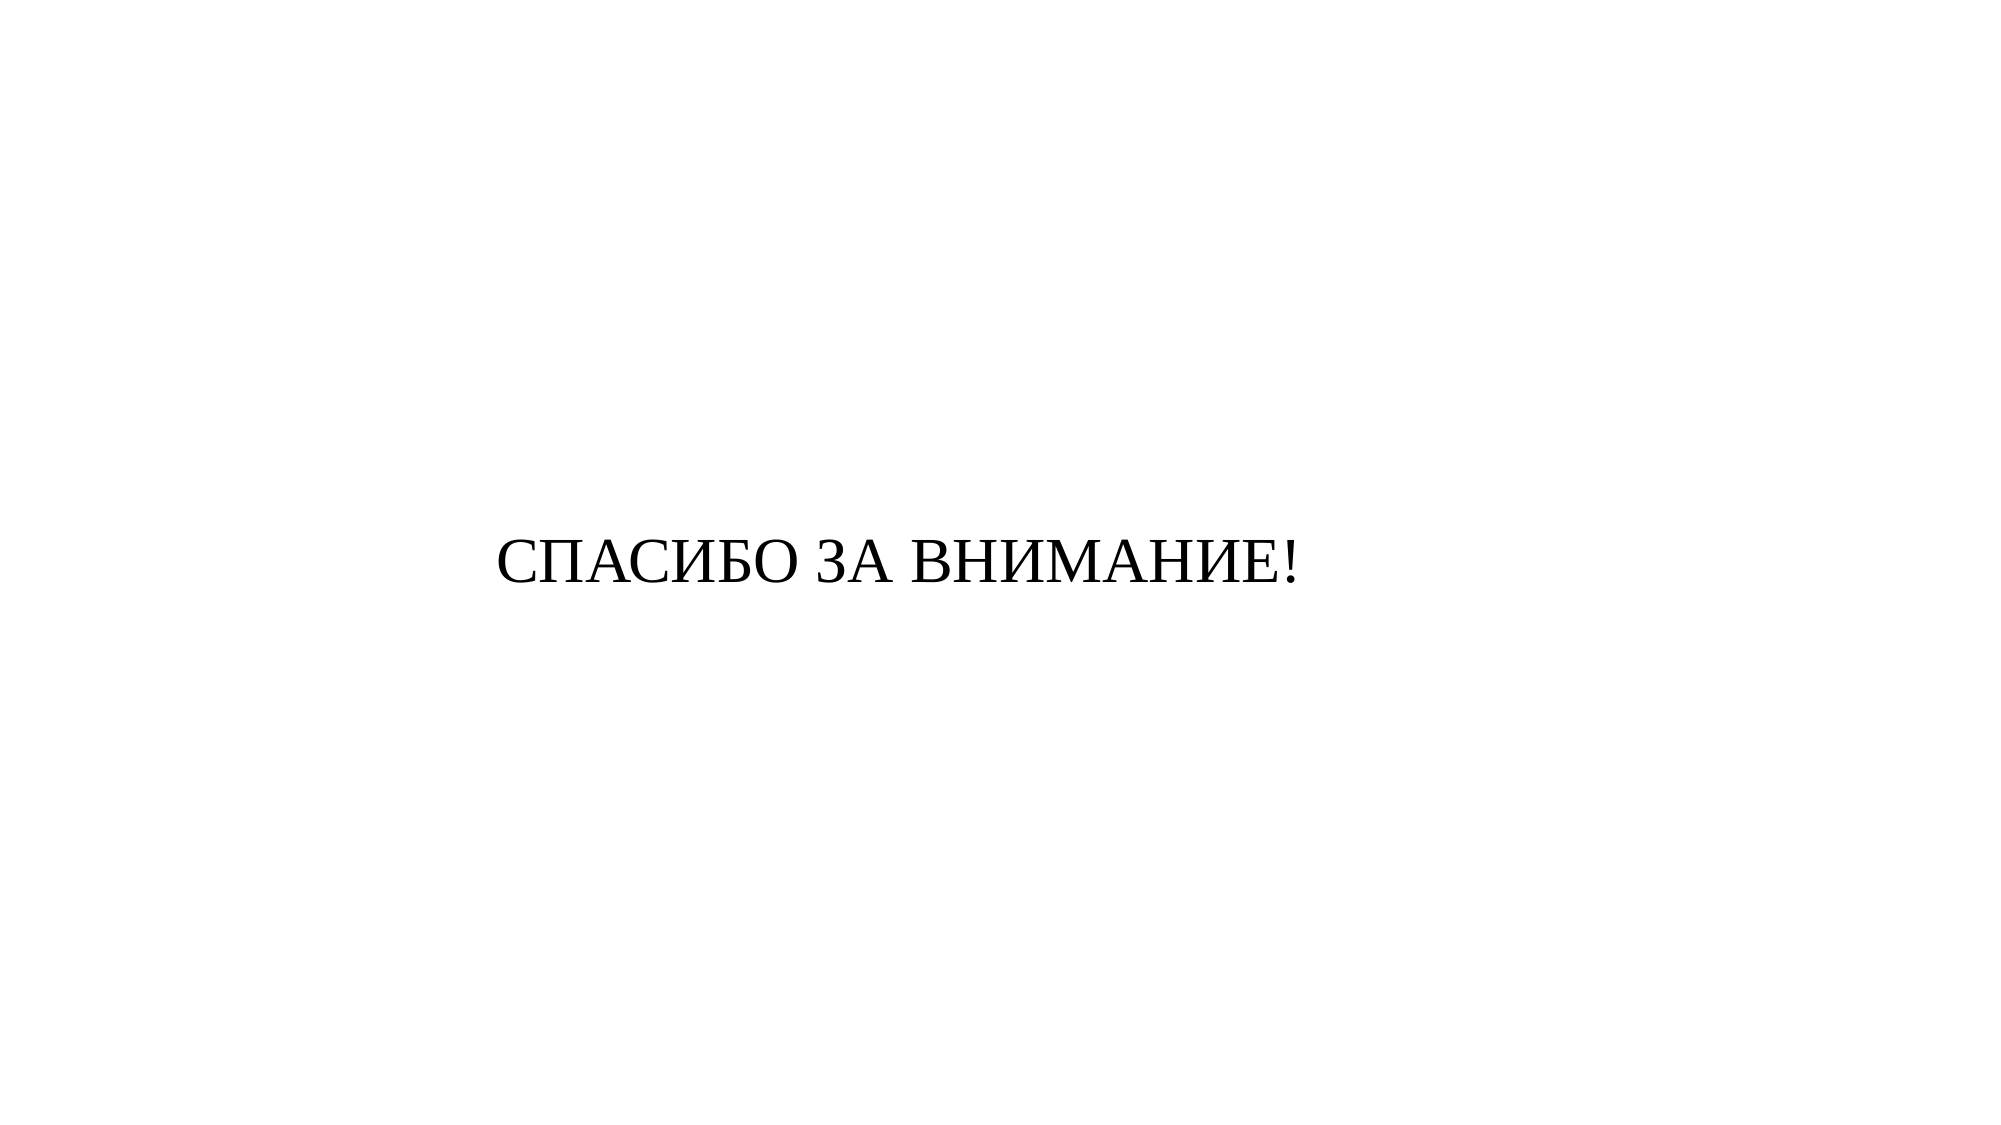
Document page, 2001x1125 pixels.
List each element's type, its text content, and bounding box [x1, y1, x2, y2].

text_box СПАСИБО ЗА ВНИМАНИЕ! [481, 519, 1659, 606]
